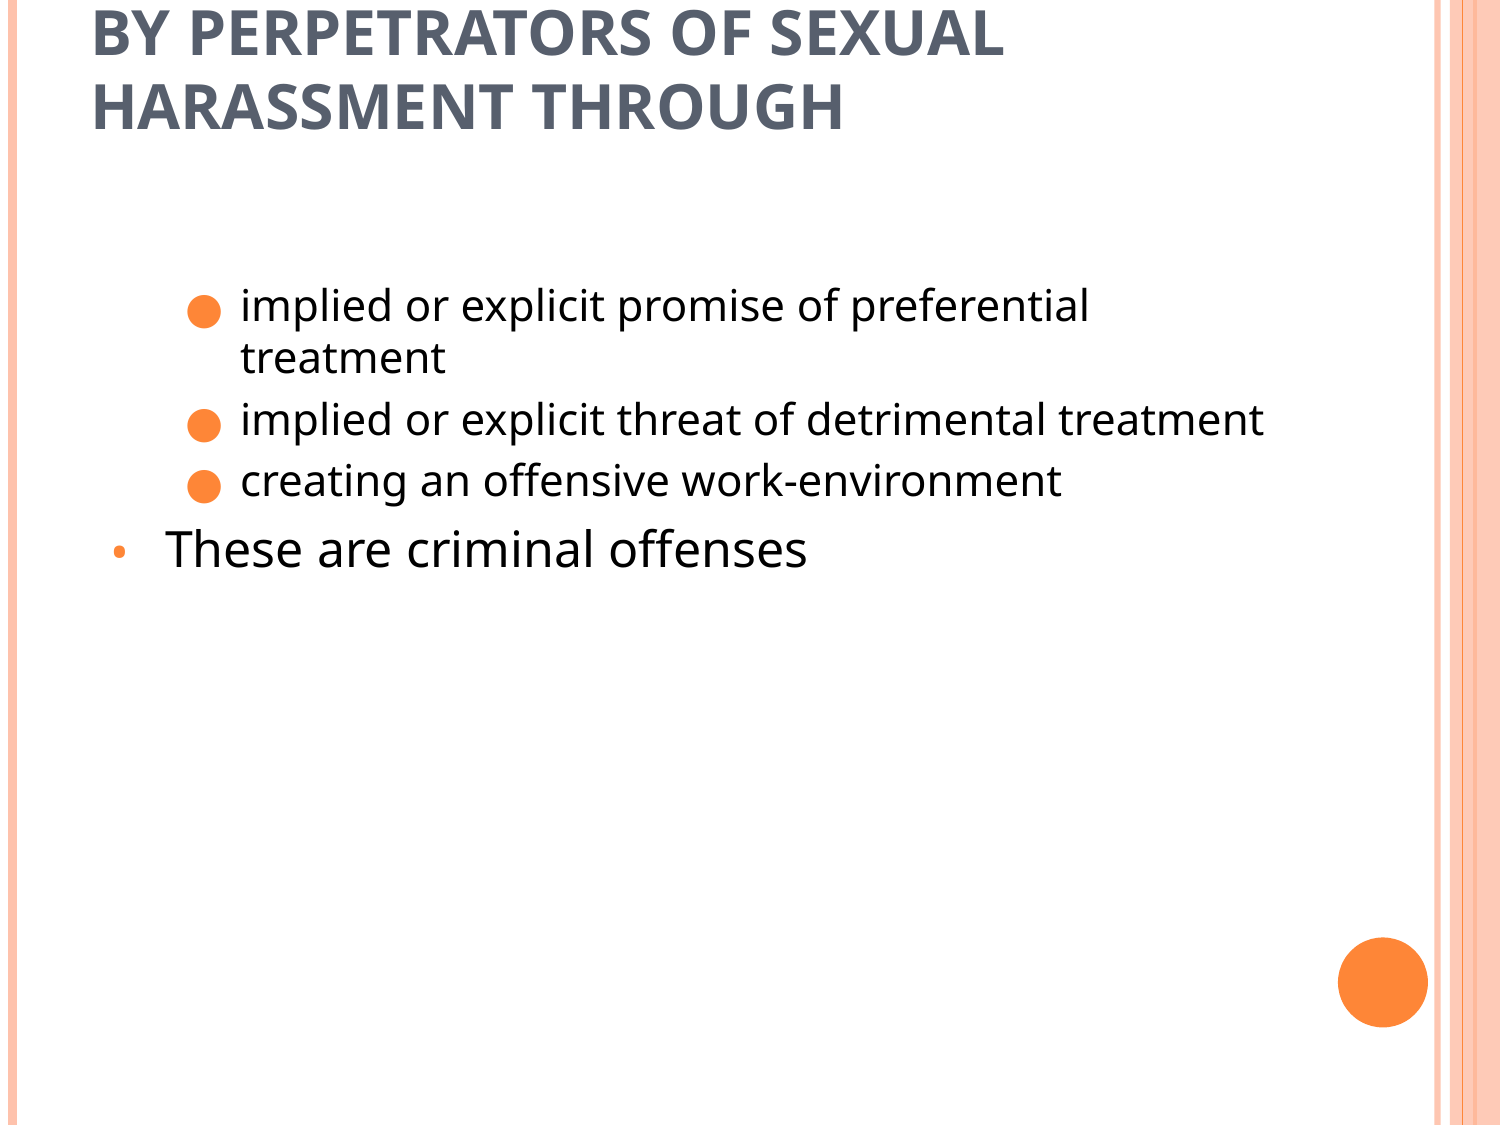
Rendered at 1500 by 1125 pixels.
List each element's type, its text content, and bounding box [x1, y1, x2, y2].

list implied or explicit promise of preferential treatment implied or explicit threat of detrimental treatment creating an offensive work-environment These are criminal offenses [75, 262, 1300, 1062]
title Power of position may be abused by perpetrators of sexual harassment through [75, 45, 1300, 233]
